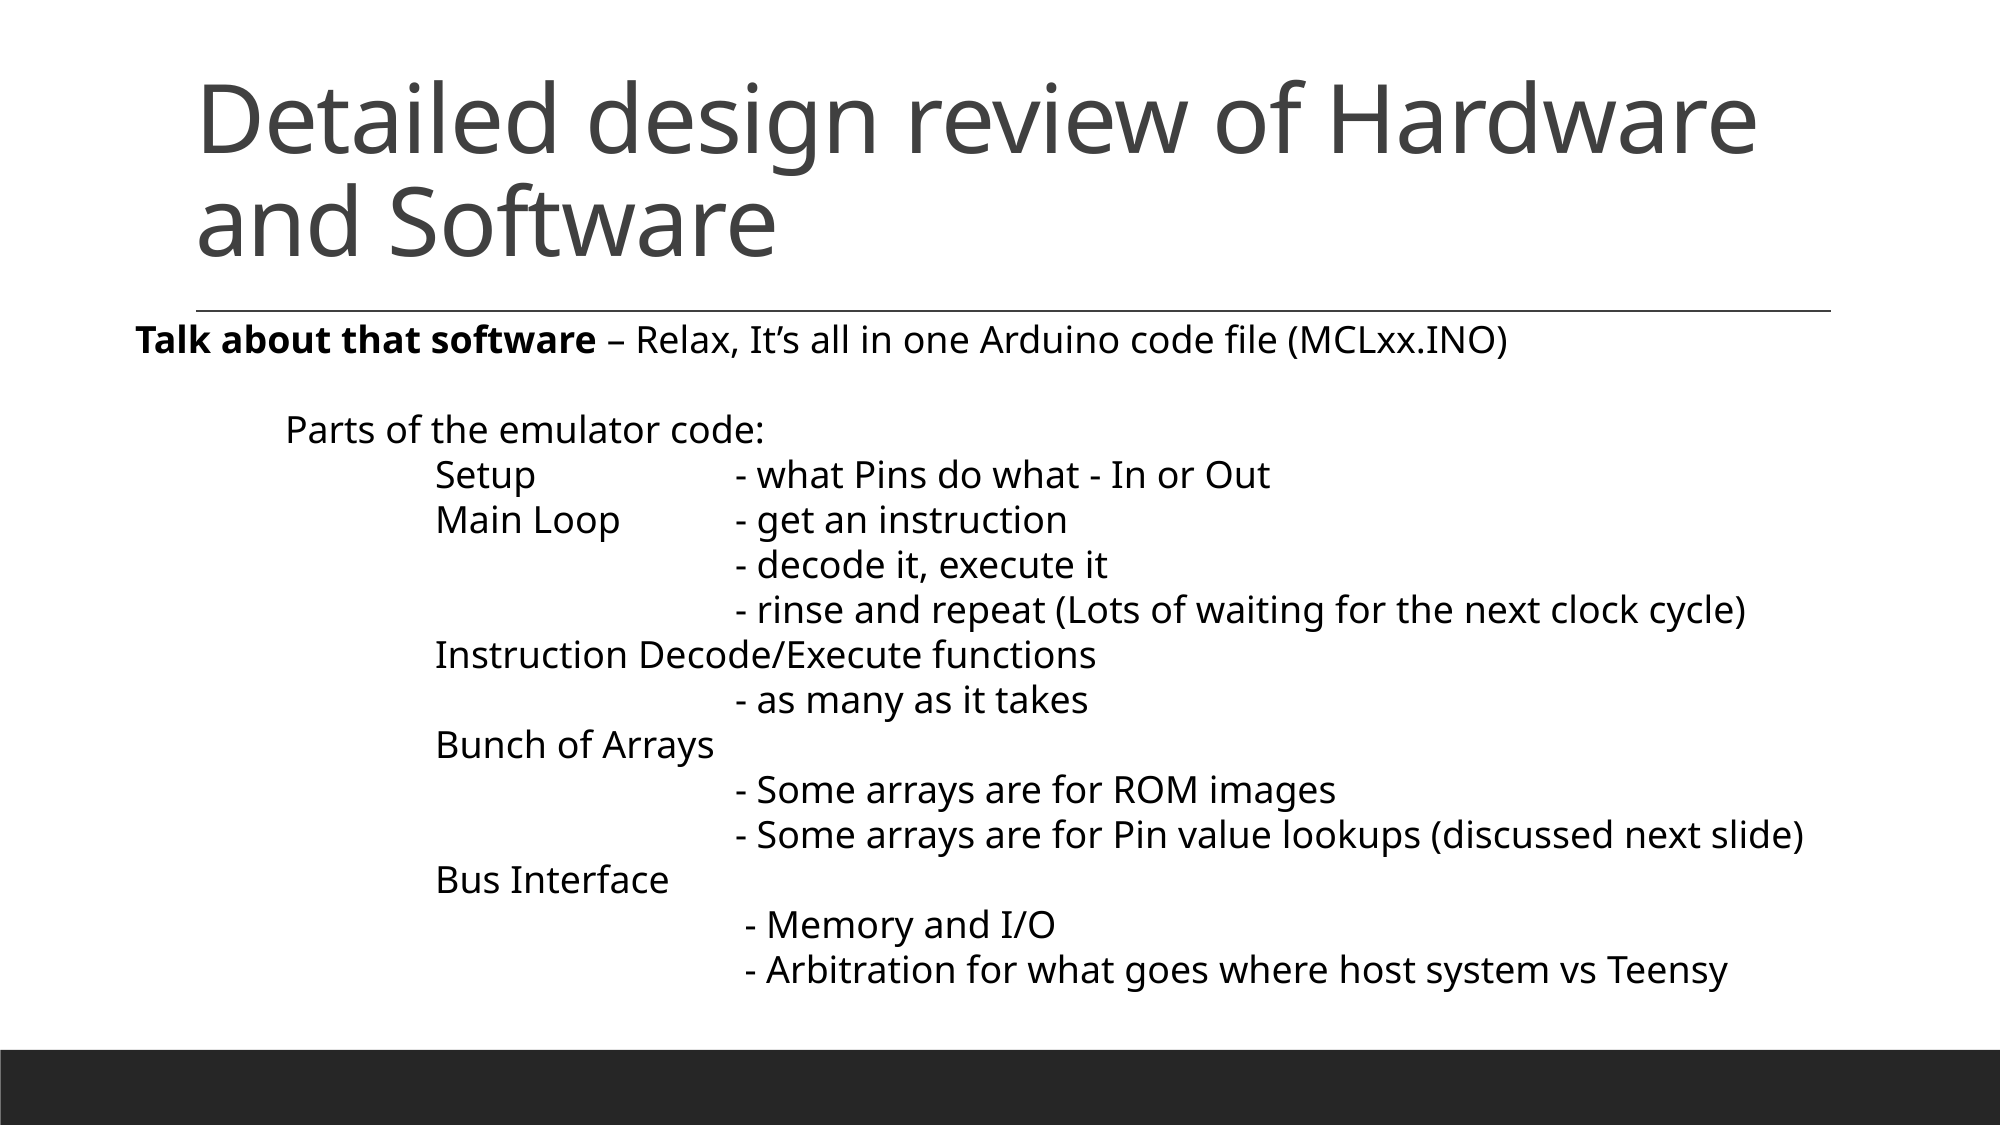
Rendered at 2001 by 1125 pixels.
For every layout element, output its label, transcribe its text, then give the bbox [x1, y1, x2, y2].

text_box Talk about that software – Relax, It’s all in one Arduino code file (MCLxx.INO) Parts of the emulator code: Setup - what Pins do what - In or Out Main Loop - get an instruction - decode it, execute it - rinse and repeat (Lots of waiting for the next clock cycle) Instruction Decode/Execute functions - as many as it takes Bunch of Arrays - Some arrays are for ROM images - Some arrays are for Pin value lookups (discussed next slide) Bus Interface - Memory and I/O - Arbitration for what goes where host system vs Teensy [120, 308, 1830, 999]
title Detailed design review of Hardware and Software [180, 47, 1830, 285]
